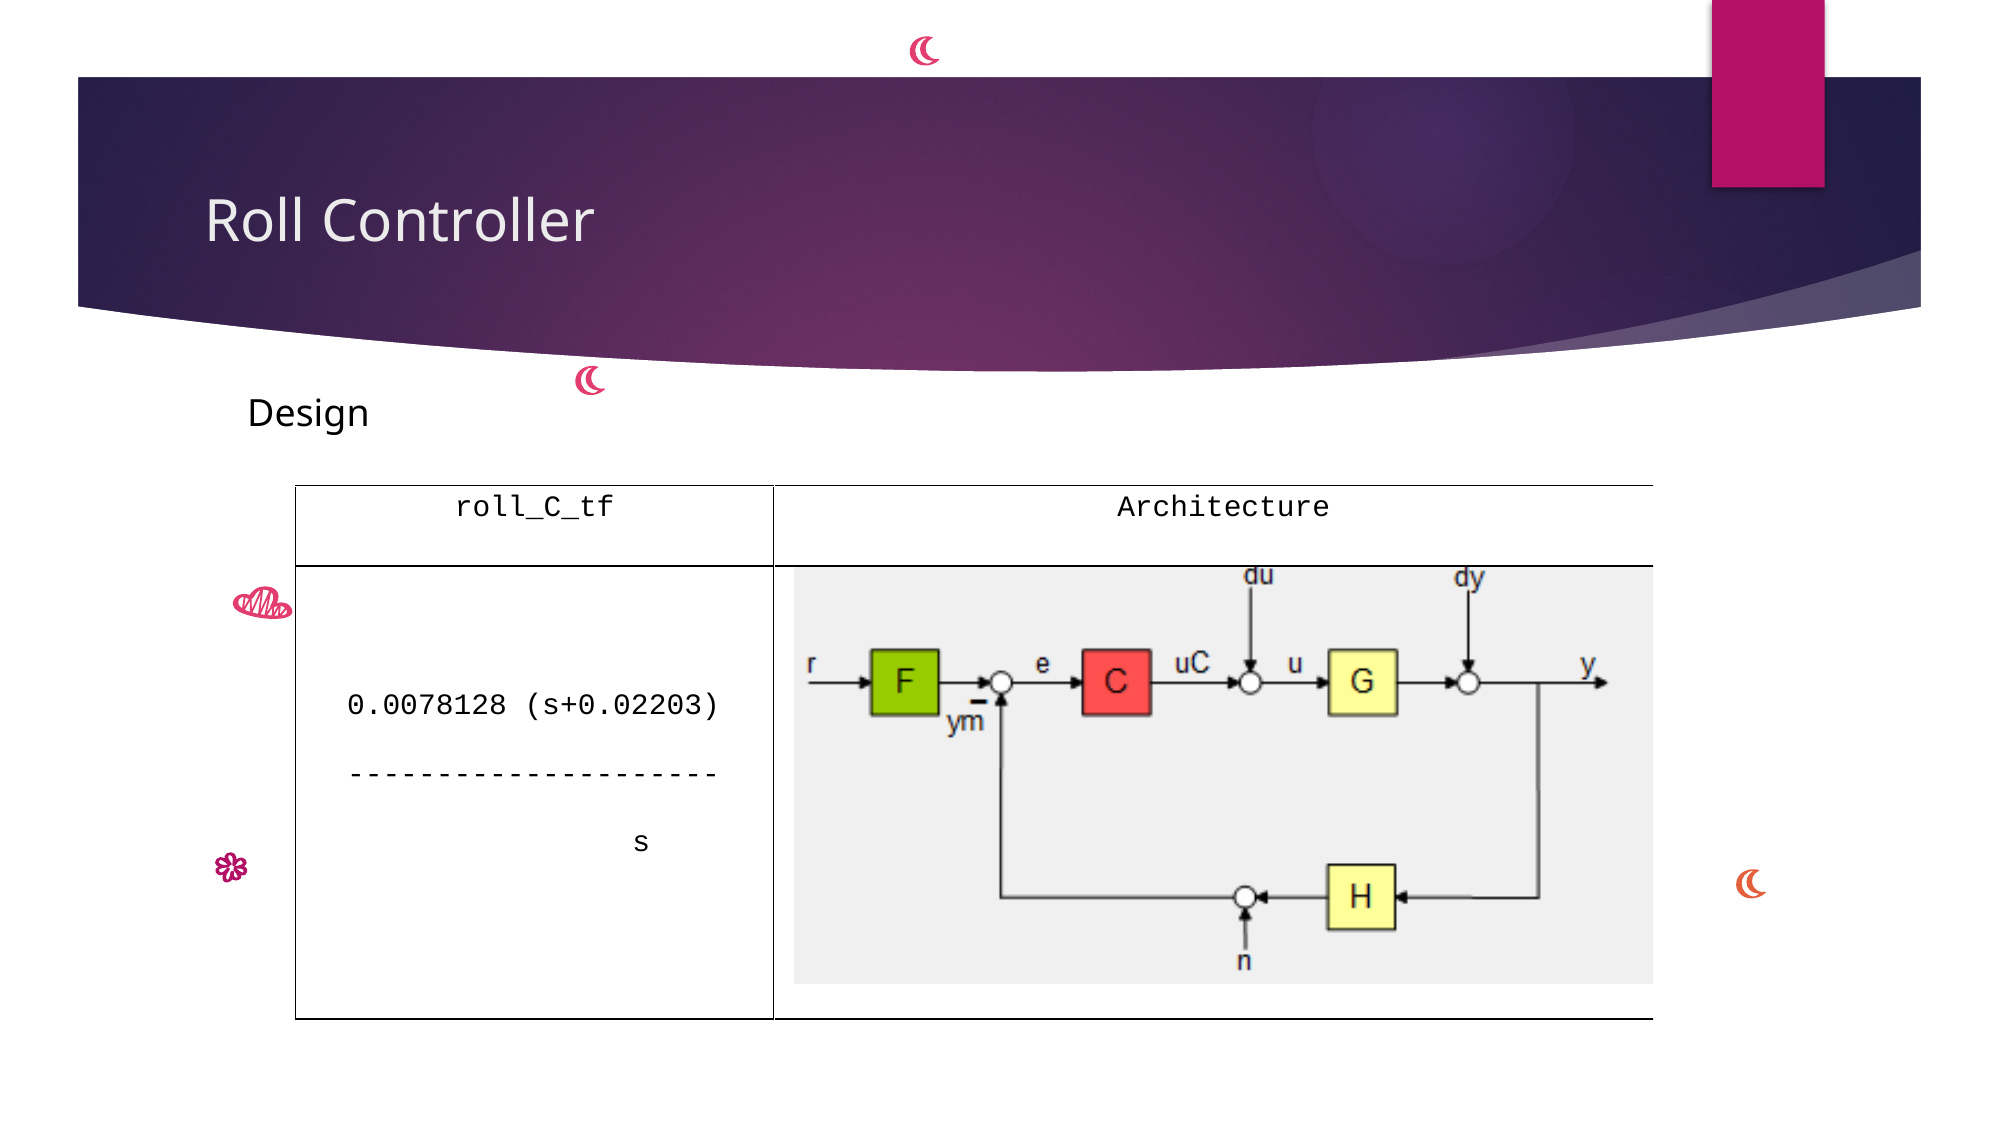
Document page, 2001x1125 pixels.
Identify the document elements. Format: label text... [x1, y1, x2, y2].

text_box [575, 365, 606, 396]
text_box [1736, 869, 1766, 899]
text_box [909, 36, 940, 66]
text_box Design [232, 382, 574, 442]
picture [294, 484, 1654, 1102]
title Roll Controller [189, 159, 1627, 276]
text_box [215, 853, 247, 882]
text_box [232, 586, 288, 619]
